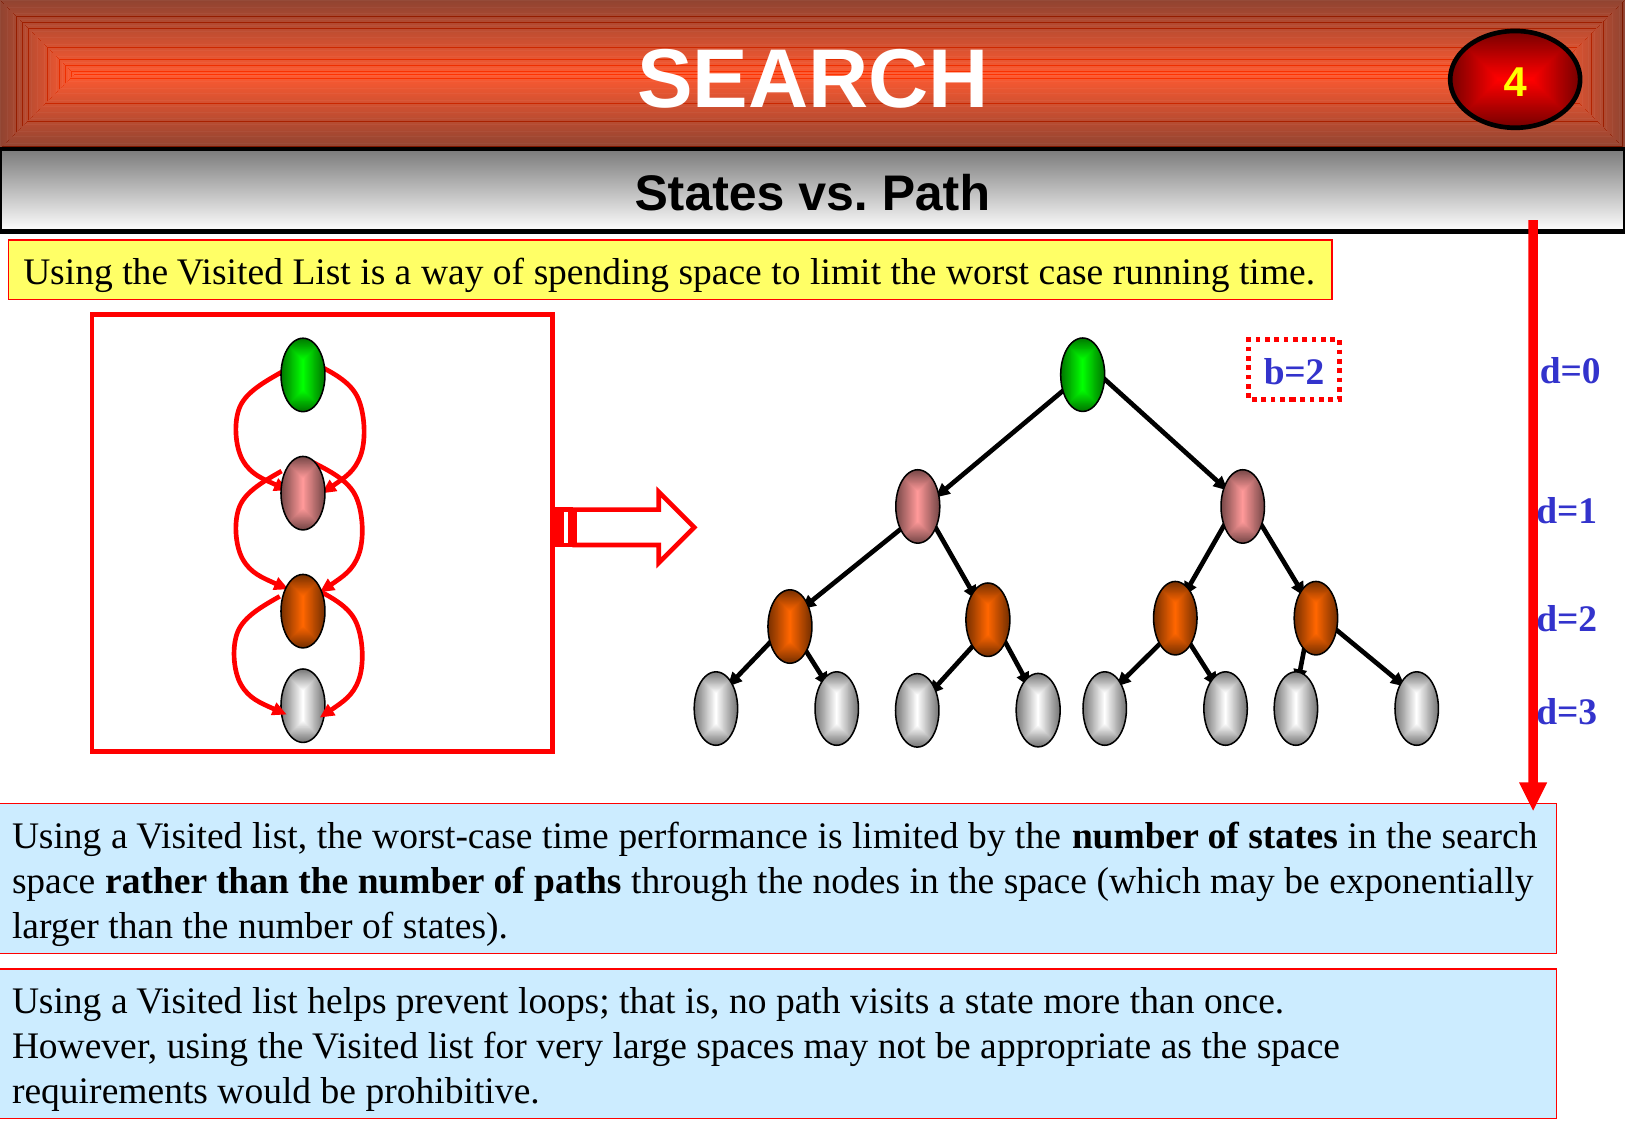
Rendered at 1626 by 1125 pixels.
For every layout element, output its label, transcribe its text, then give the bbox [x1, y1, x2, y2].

text_box [1294, 581, 1338, 655]
text_box [1526, 220, 1540, 811]
text_box Using a Visited list helps prevent loops; that is, no path visits a state more than once. However, using the Visited list for very large spaces may not be appropriate as the space requirements would be prohibitive. [0, 968, 1557, 1119]
text_box [1119, 644, 1159, 685]
text_box [91, 314, 553, 752]
text_box [767, 589, 812, 664]
text_box [1395, 671, 1439, 746]
text_box [552, 509, 557, 546]
text_box [965, 582, 1010, 657]
text_box d=1 [1534, 478, 1613, 539]
text_box [730, 642, 770, 685]
text_box [1262, 525, 1304, 593]
text_box [1105, 379, 1225, 490]
text_box [574, 491, 695, 563]
text_box [895, 673, 939, 748]
text_box [1337, 630, 1403, 686]
text_box [1060, 337, 1105, 412]
text_box SEARCH [0, 0, 1625, 148]
text_box [806, 529, 900, 608]
text_box b=2 [1248, 339, 1340, 400]
text_box [932, 646, 973, 692]
text_box [1221, 469, 1265, 544]
text_box [1153, 581, 1198, 655]
text_box d=2 [1521, 586, 1533, 647]
text_box [895, 469, 940, 544]
text_box [938, 391, 1063, 497]
text_box d=1 [1521, 478, 1532, 539]
text_box Using a Visited list, the worst-case time performance is limited by the number of states in the search space rather than the number of paths through the nodes in the space (which may be exponentially larger than the number of states). [0, 803, 1557, 954]
text_box d=0 [1525, 338, 1532, 398]
text_box [1274, 671, 1318, 746]
text_box d=2 [1534, 586, 1613, 647]
text_box [1016, 673, 1061, 747]
text_box [1184, 526, 1224, 592]
text_box [561, 509, 571, 546]
text_box [1005, 643, 1030, 683]
text_box [806, 652, 828, 682]
text_box States vs. Path [0, 148, 1625, 232]
text_box d=3 [1521, 679, 1533, 740]
text_box [815, 671, 859, 746]
text_box d=3 [1534, 679, 1613, 740]
text_box [1083, 671, 1127, 746]
text_box [1191, 645, 1216, 682]
text_box [936, 528, 977, 596]
text_box [694, 671, 738, 746]
text_box Using the Visited List is a way of spending space to limit the worst case running time. [8, 239, 1332, 300]
text_box [1203, 671, 1248, 746]
text_box d=0 [1534, 338, 1616, 398]
text_box 4 [1450, 30, 1581, 128]
